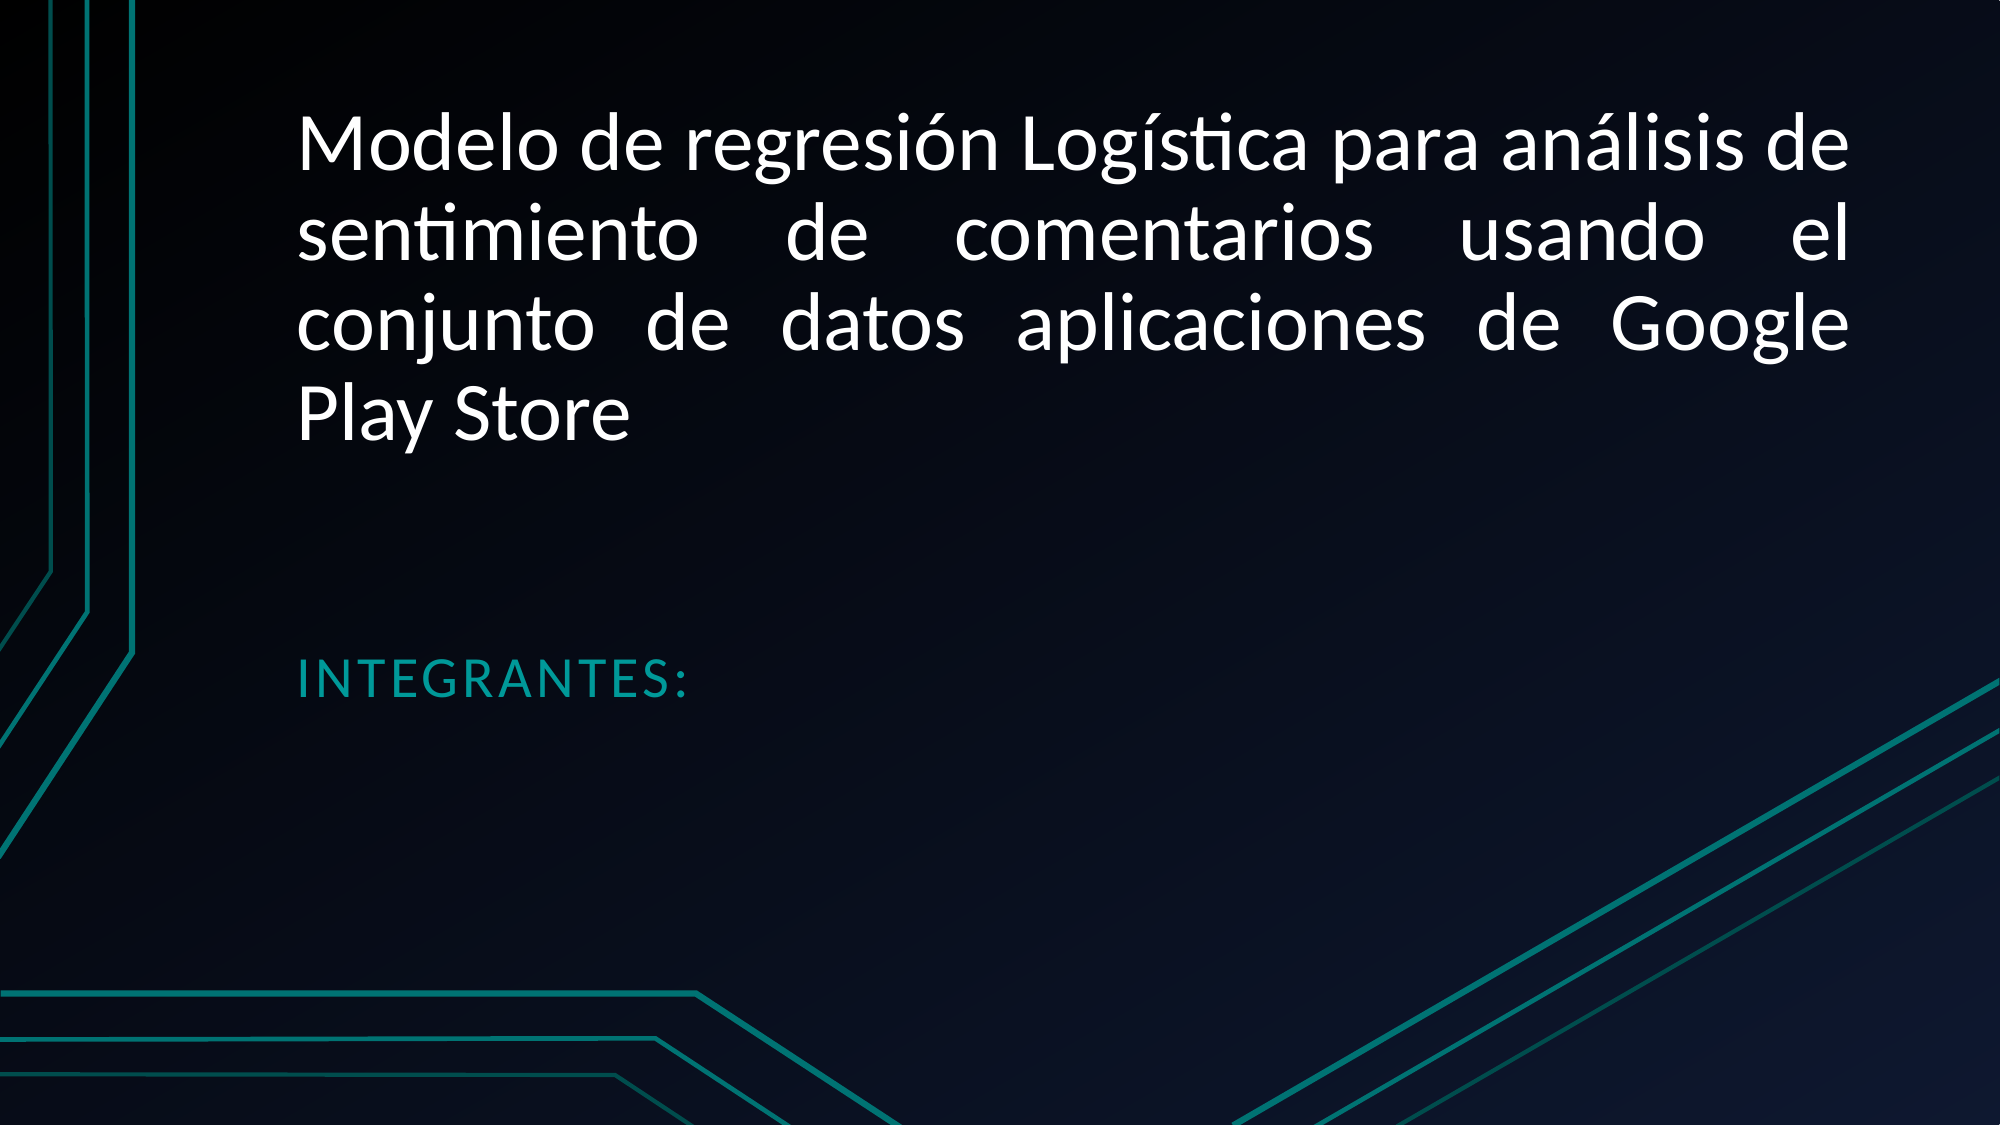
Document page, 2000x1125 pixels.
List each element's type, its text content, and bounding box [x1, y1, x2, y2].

title Modelo de regresión Logística para análisis de sentimiento de comentarios usando el conjunto de datos aplicaciones de Google Play Store [276, 55, 1873, 469]
subtitle Integrantes: [276, 637, 1710, 925]
